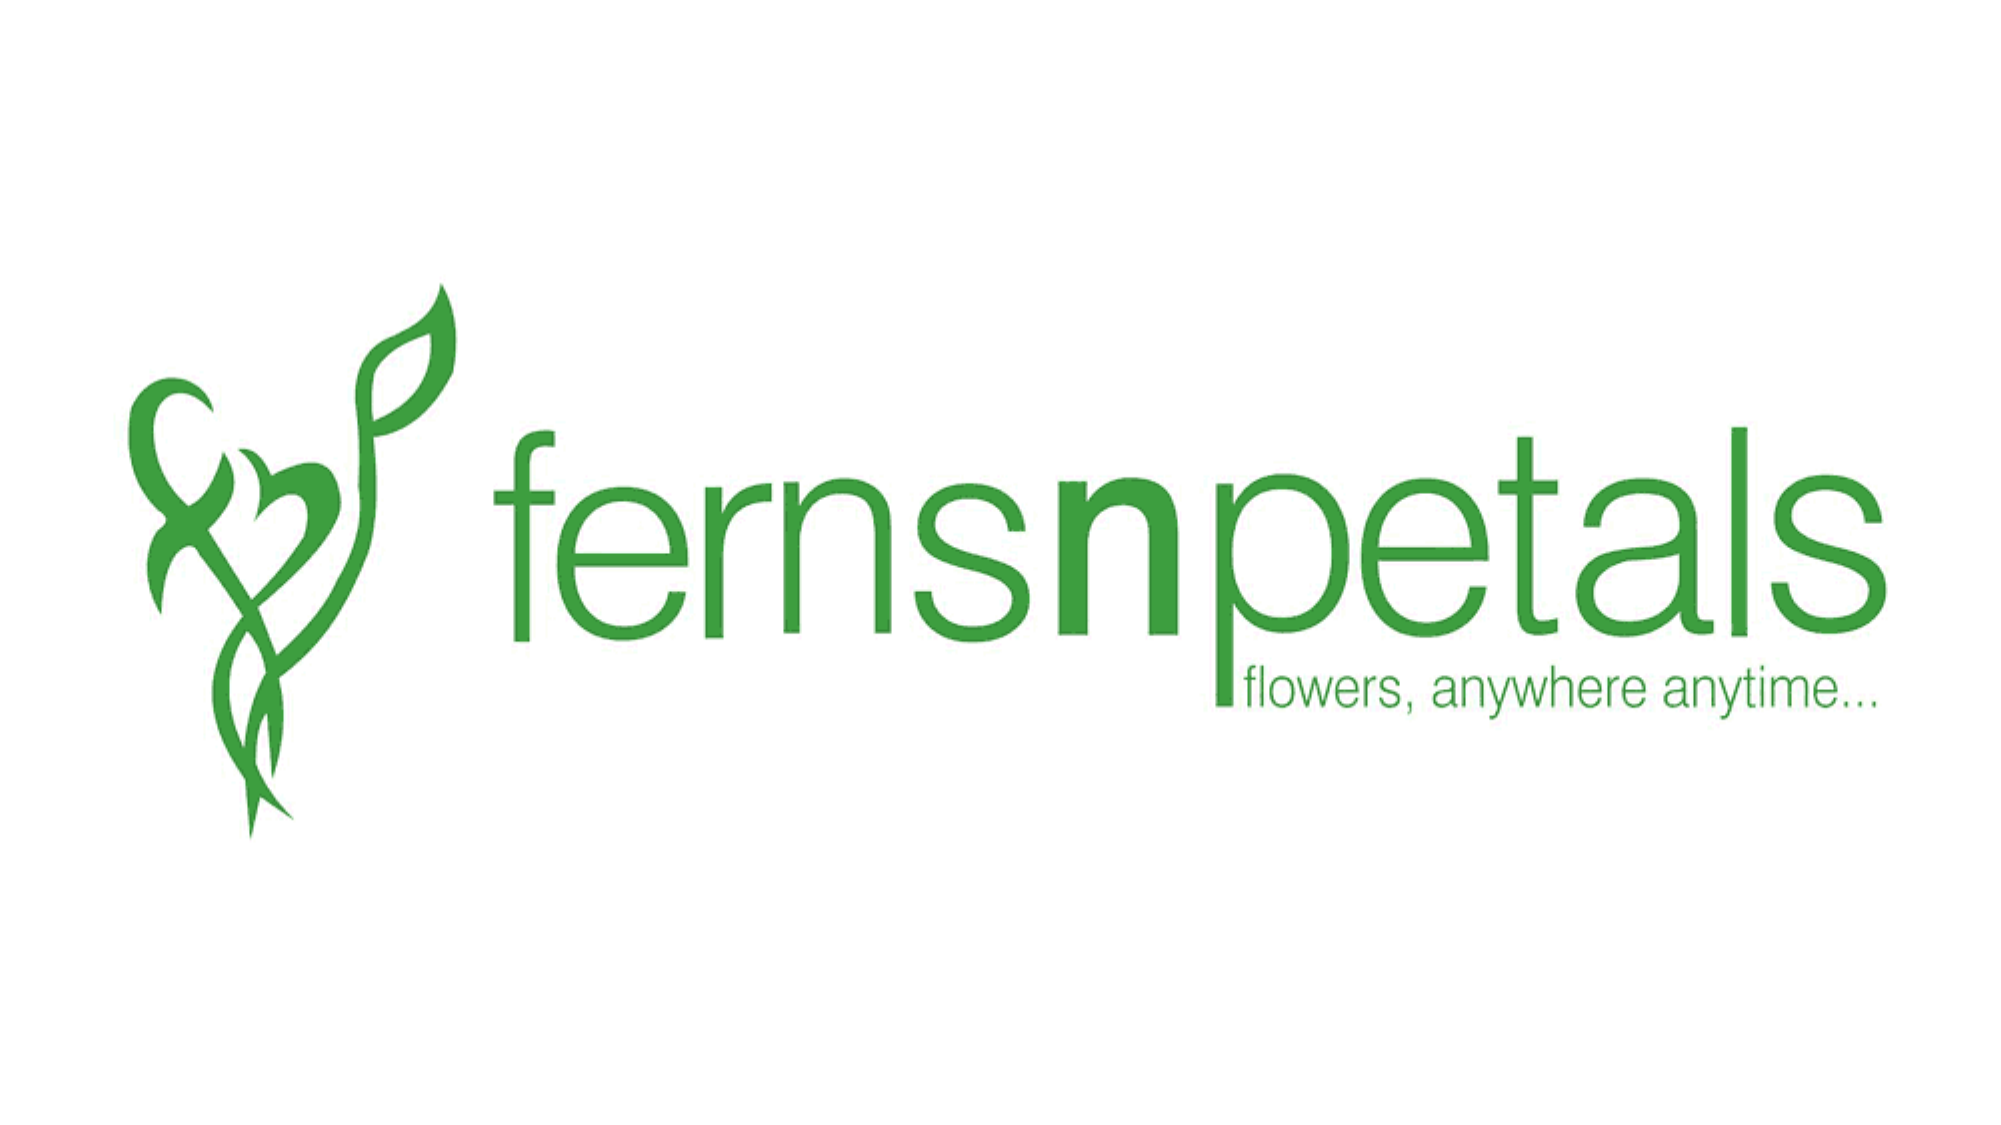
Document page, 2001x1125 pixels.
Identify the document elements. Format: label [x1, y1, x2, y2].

list [0, 0, 2000, 1125]
